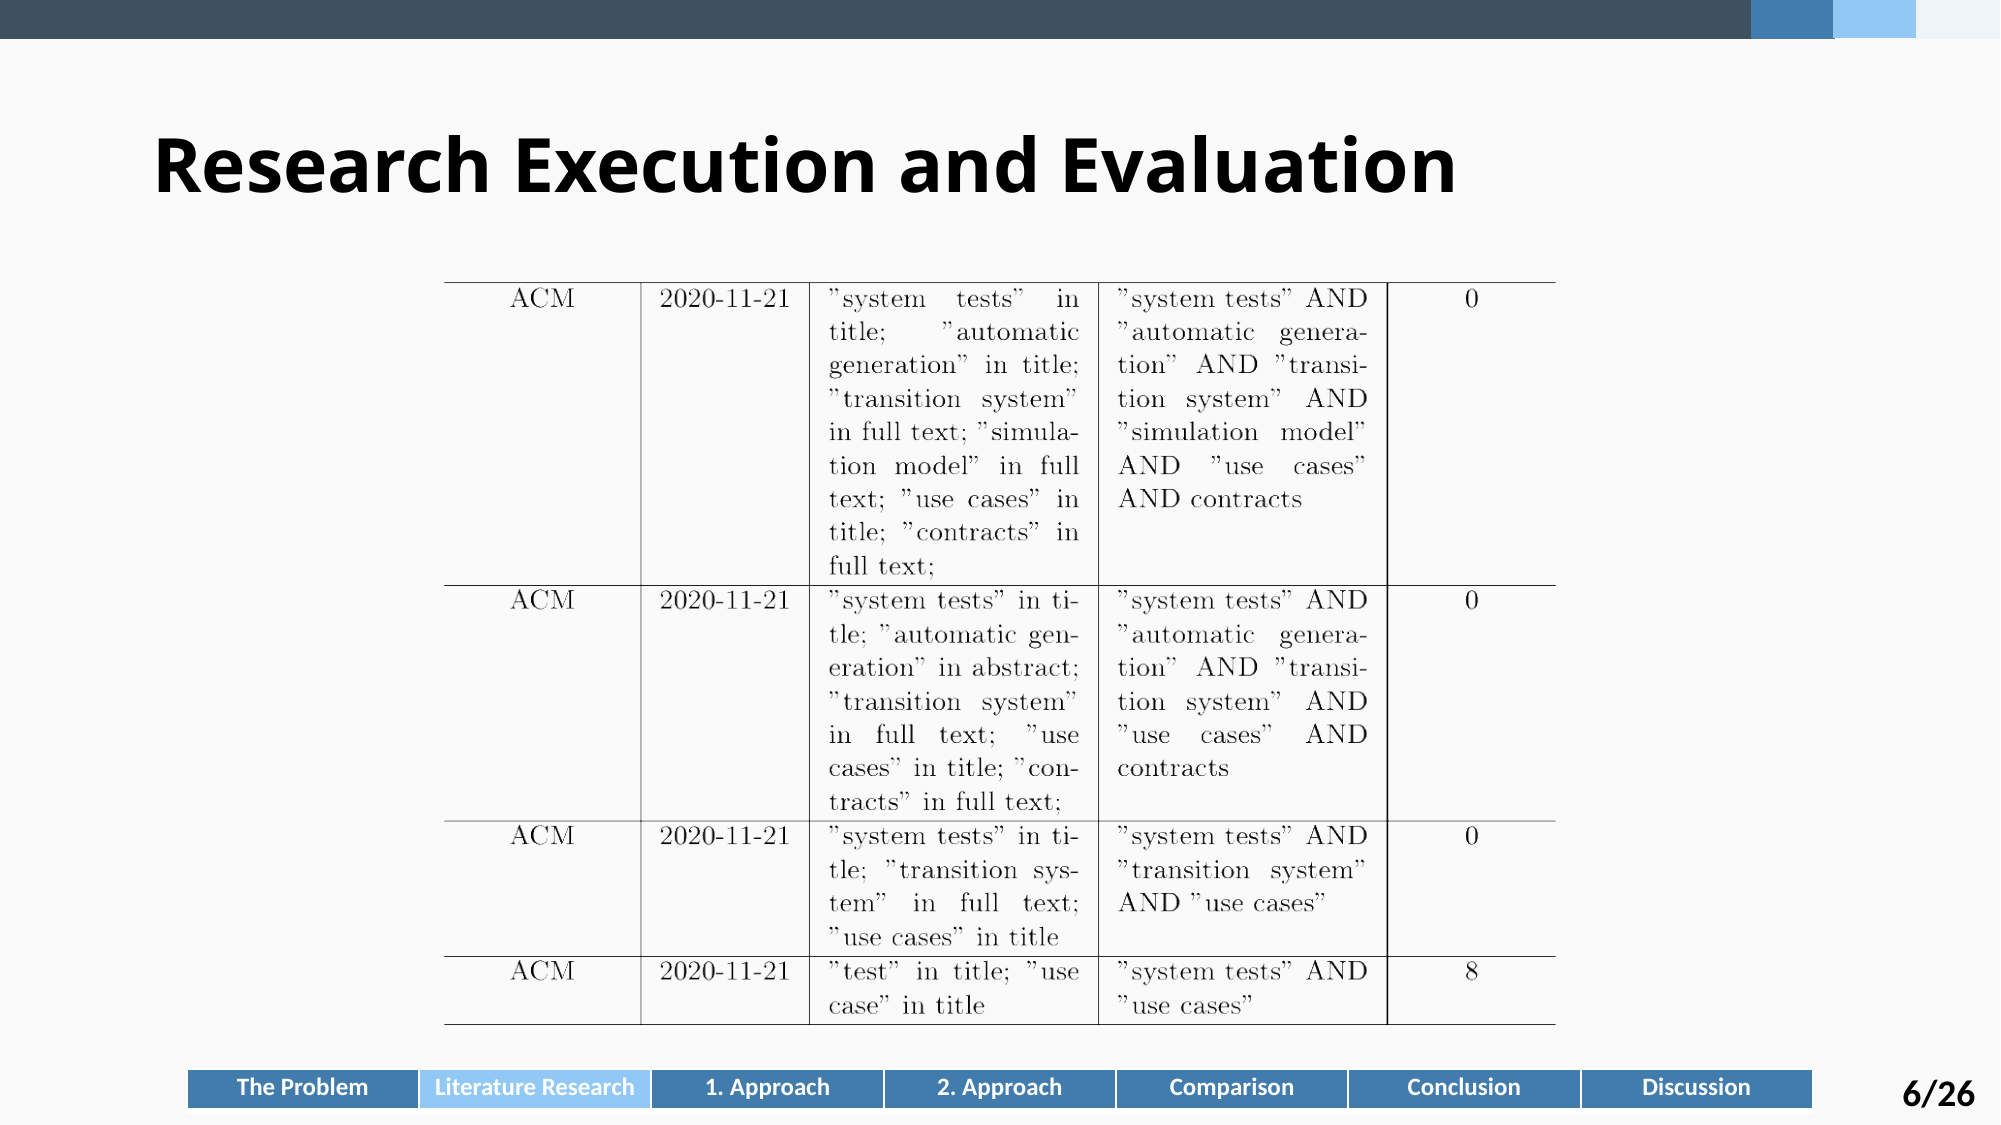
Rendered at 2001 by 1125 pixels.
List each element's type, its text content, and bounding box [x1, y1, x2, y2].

table_header Conclusion [1349, 1070, 1580, 1108]
title Research Execution and Evaluation [137, 59, 1863, 278]
table_header Discussion [1582, 1070, 1812, 1108]
table_header Literature Research [420, 1070, 650, 1108]
picture [439, 277, 1561, 1052]
table_header 2. Approach [885, 1070, 1115, 1108]
table_header Comparison [1117, 1070, 1347, 1108]
table_header 1. Approach [652, 1070, 883, 1108]
table_header The Problem [188, 1070, 418, 1108]
text_box 6/26 [1887, 1061, 2000, 1122]
